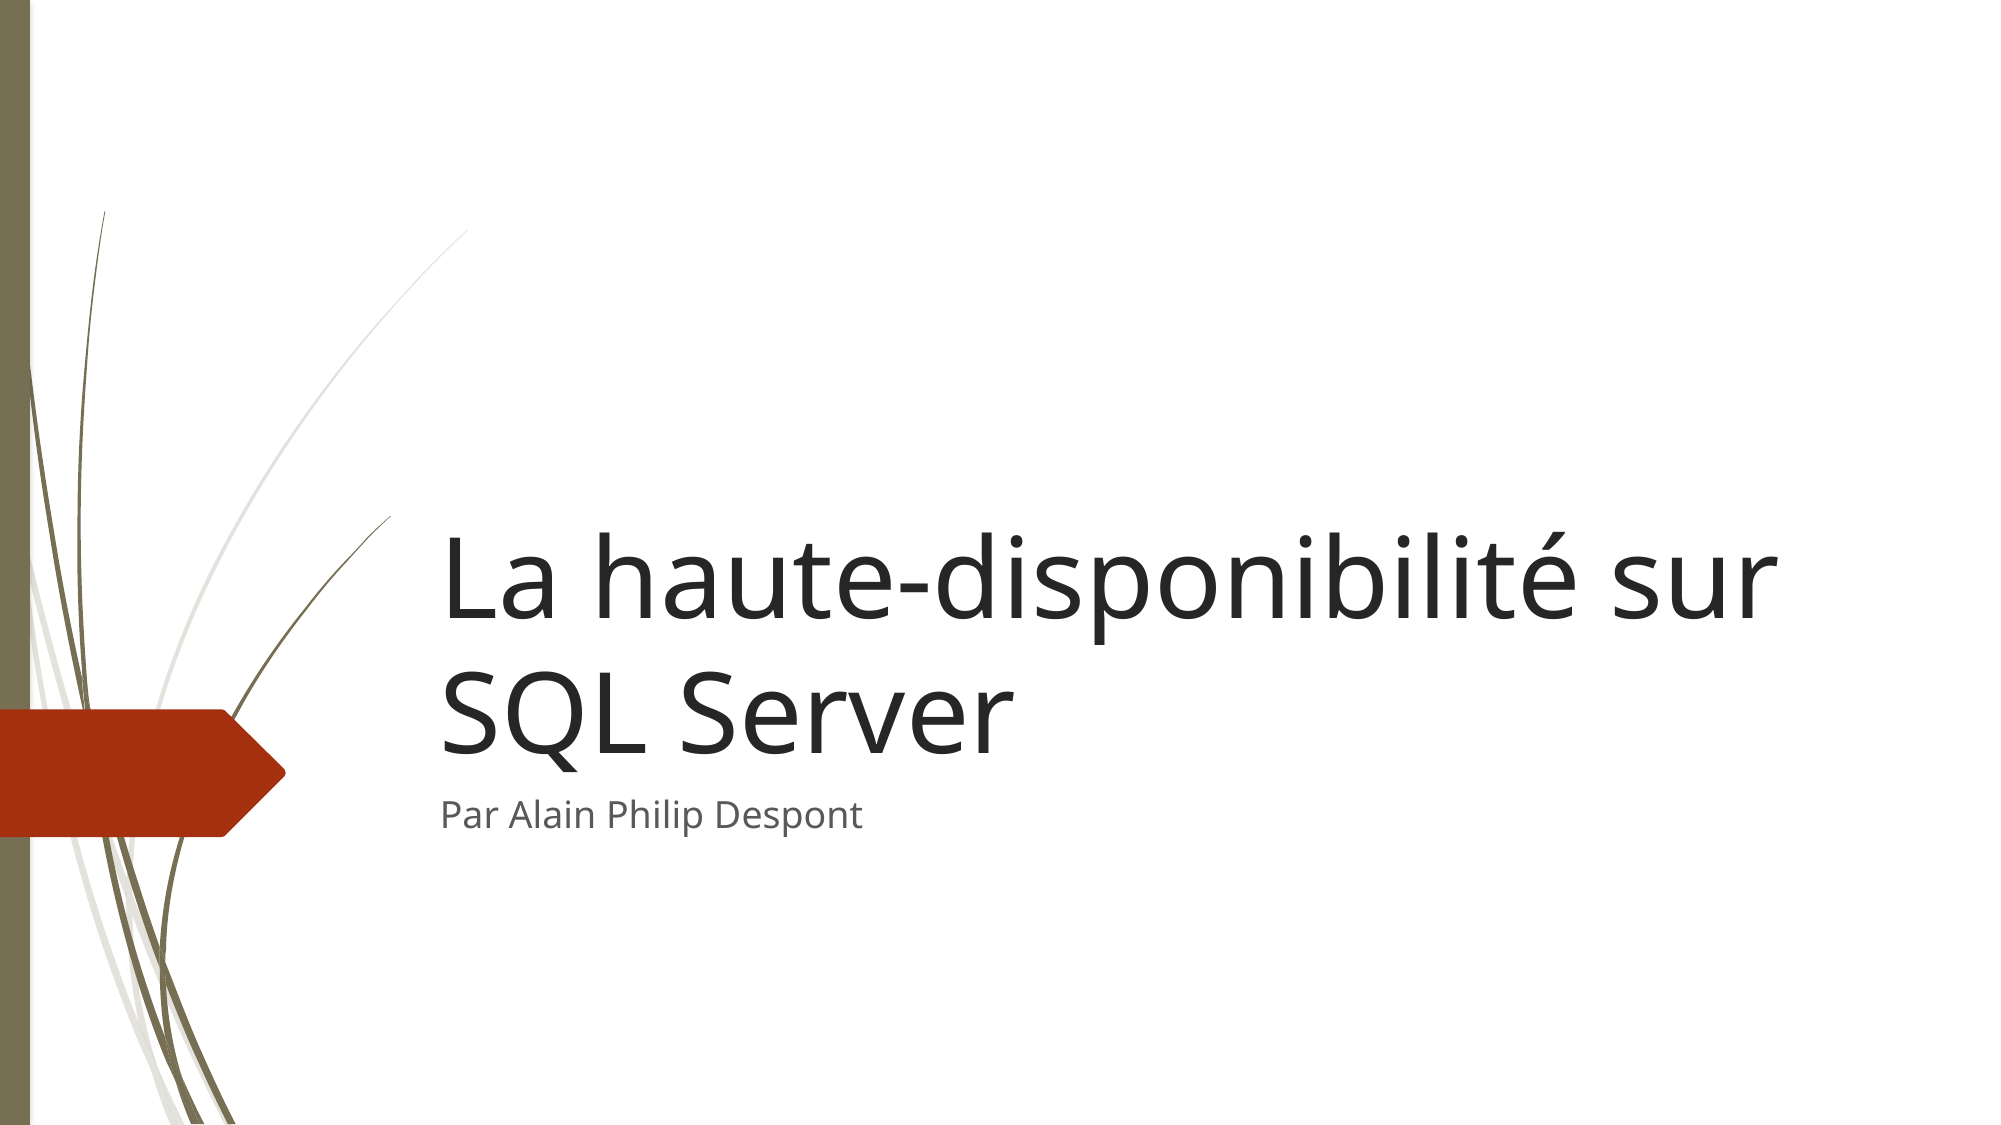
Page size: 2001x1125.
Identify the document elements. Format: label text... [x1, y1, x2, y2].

title La haute-disponibilité sur SQL Server [424, 412, 1888, 783]
subtitle Par Alain Philip Despont [424, 783, 1888, 969]
